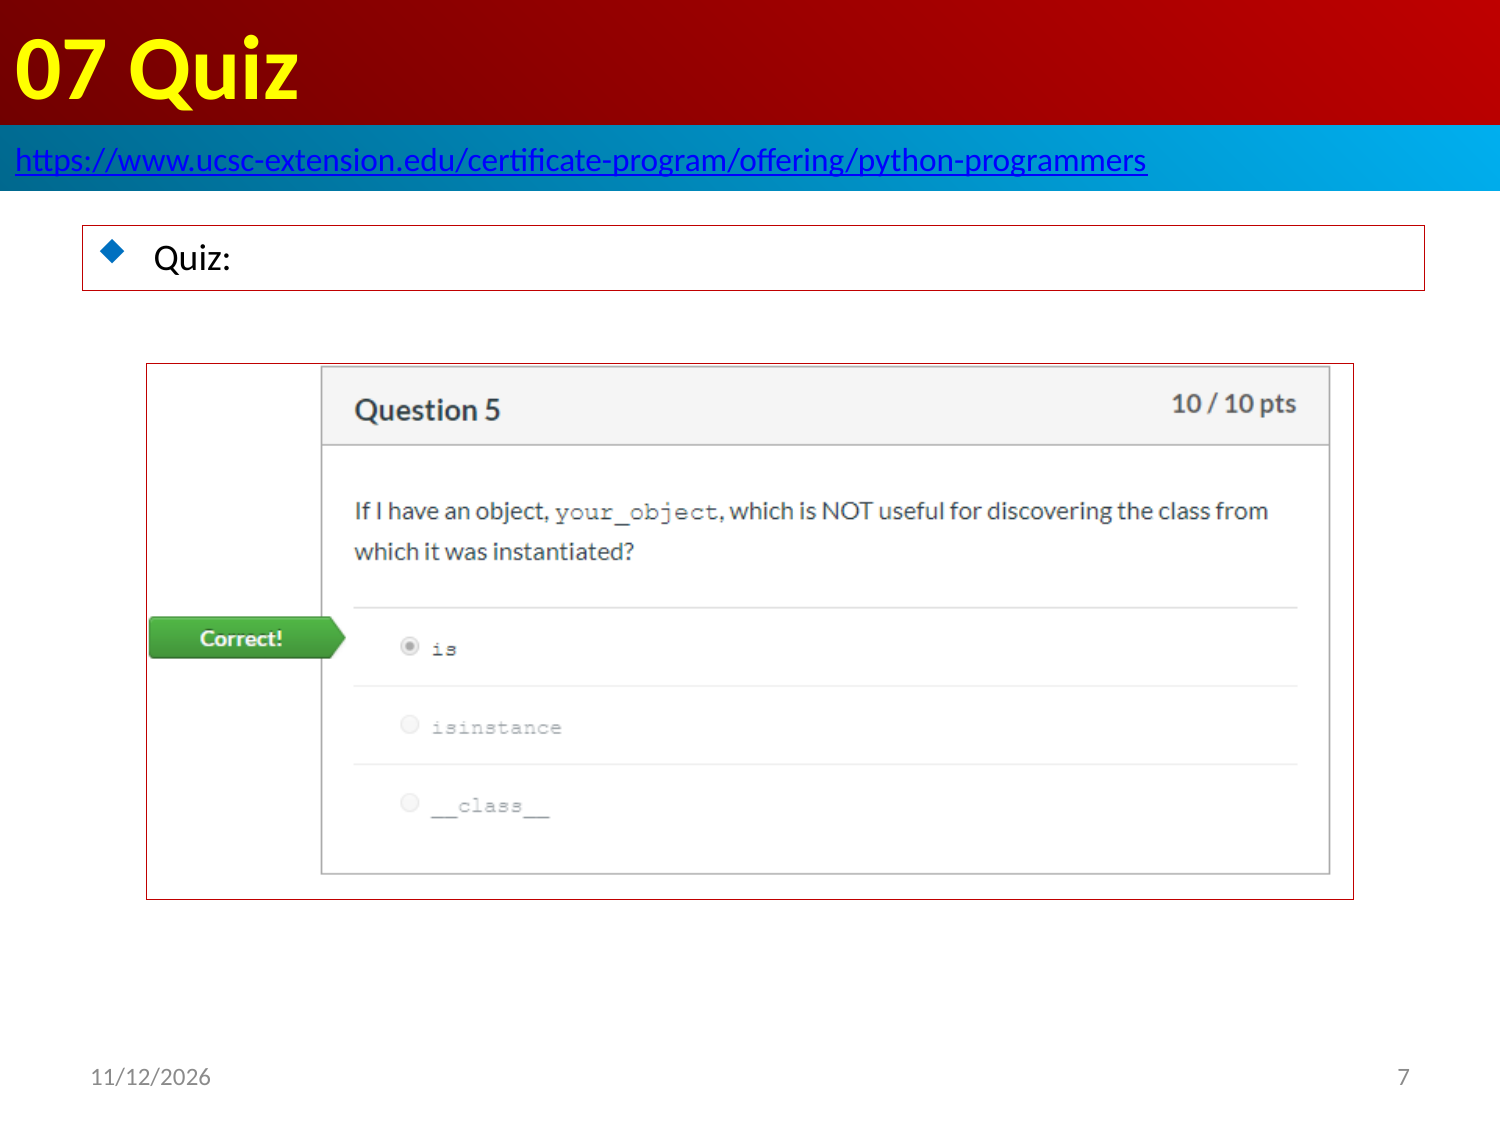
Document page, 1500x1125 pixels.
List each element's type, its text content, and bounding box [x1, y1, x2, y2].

slide_number 7 [1074, 1042, 1425, 1109]
subtitle Quiz: [82, 225, 1425, 291]
picture [145, 363, 1355, 900]
title 07 Quiz [0, 0, 1500, 125]
text_box https://www.ucsc-extension.edu/certificate-program/offering/python-programmers [0, 125, 1500, 191]
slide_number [75, 1042, 425, 1109]
